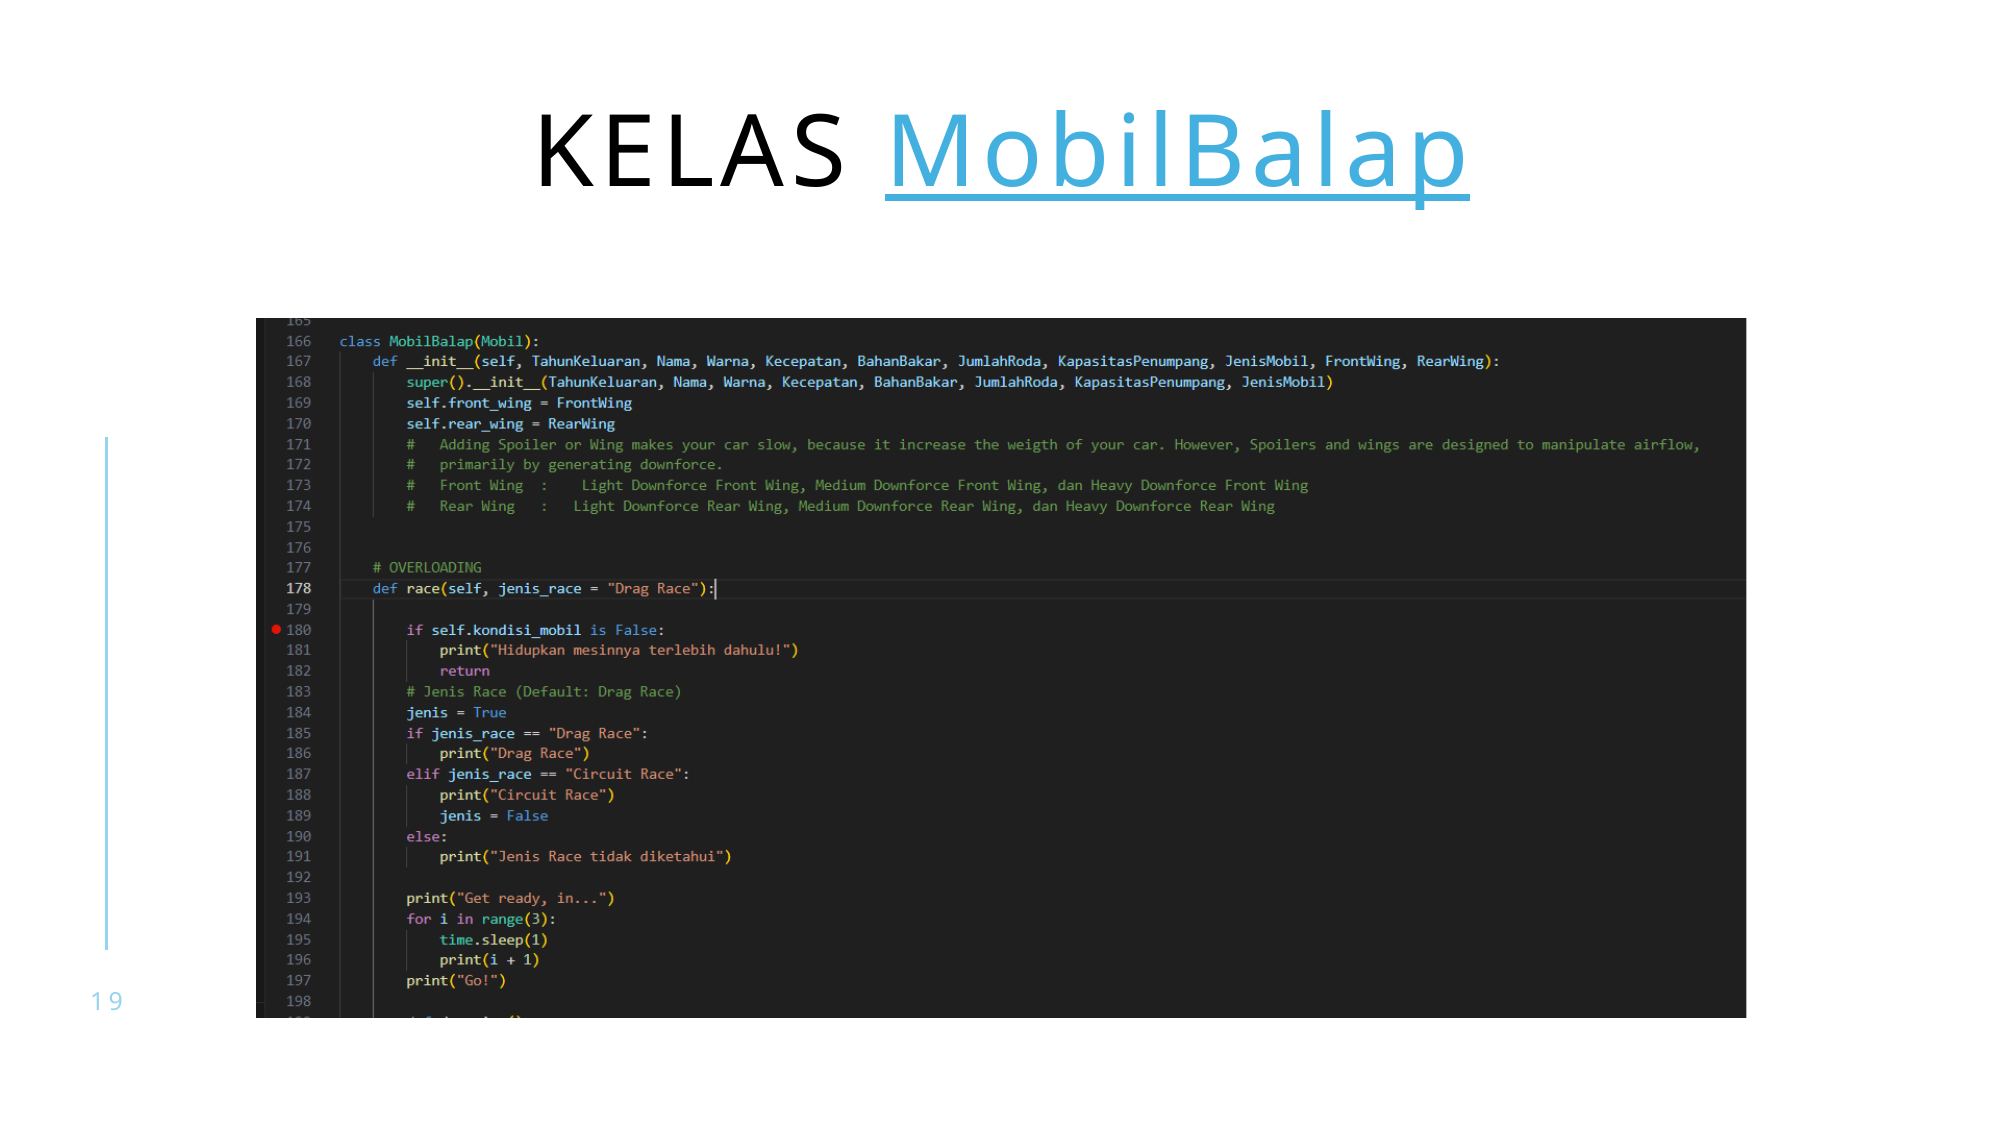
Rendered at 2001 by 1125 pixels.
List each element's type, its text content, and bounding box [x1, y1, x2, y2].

slide_number 19 [68, 987, 144, 1018]
picture [256, 318, 1747, 1018]
title Kelas MobilBalap [195, 99, 1808, 250]
